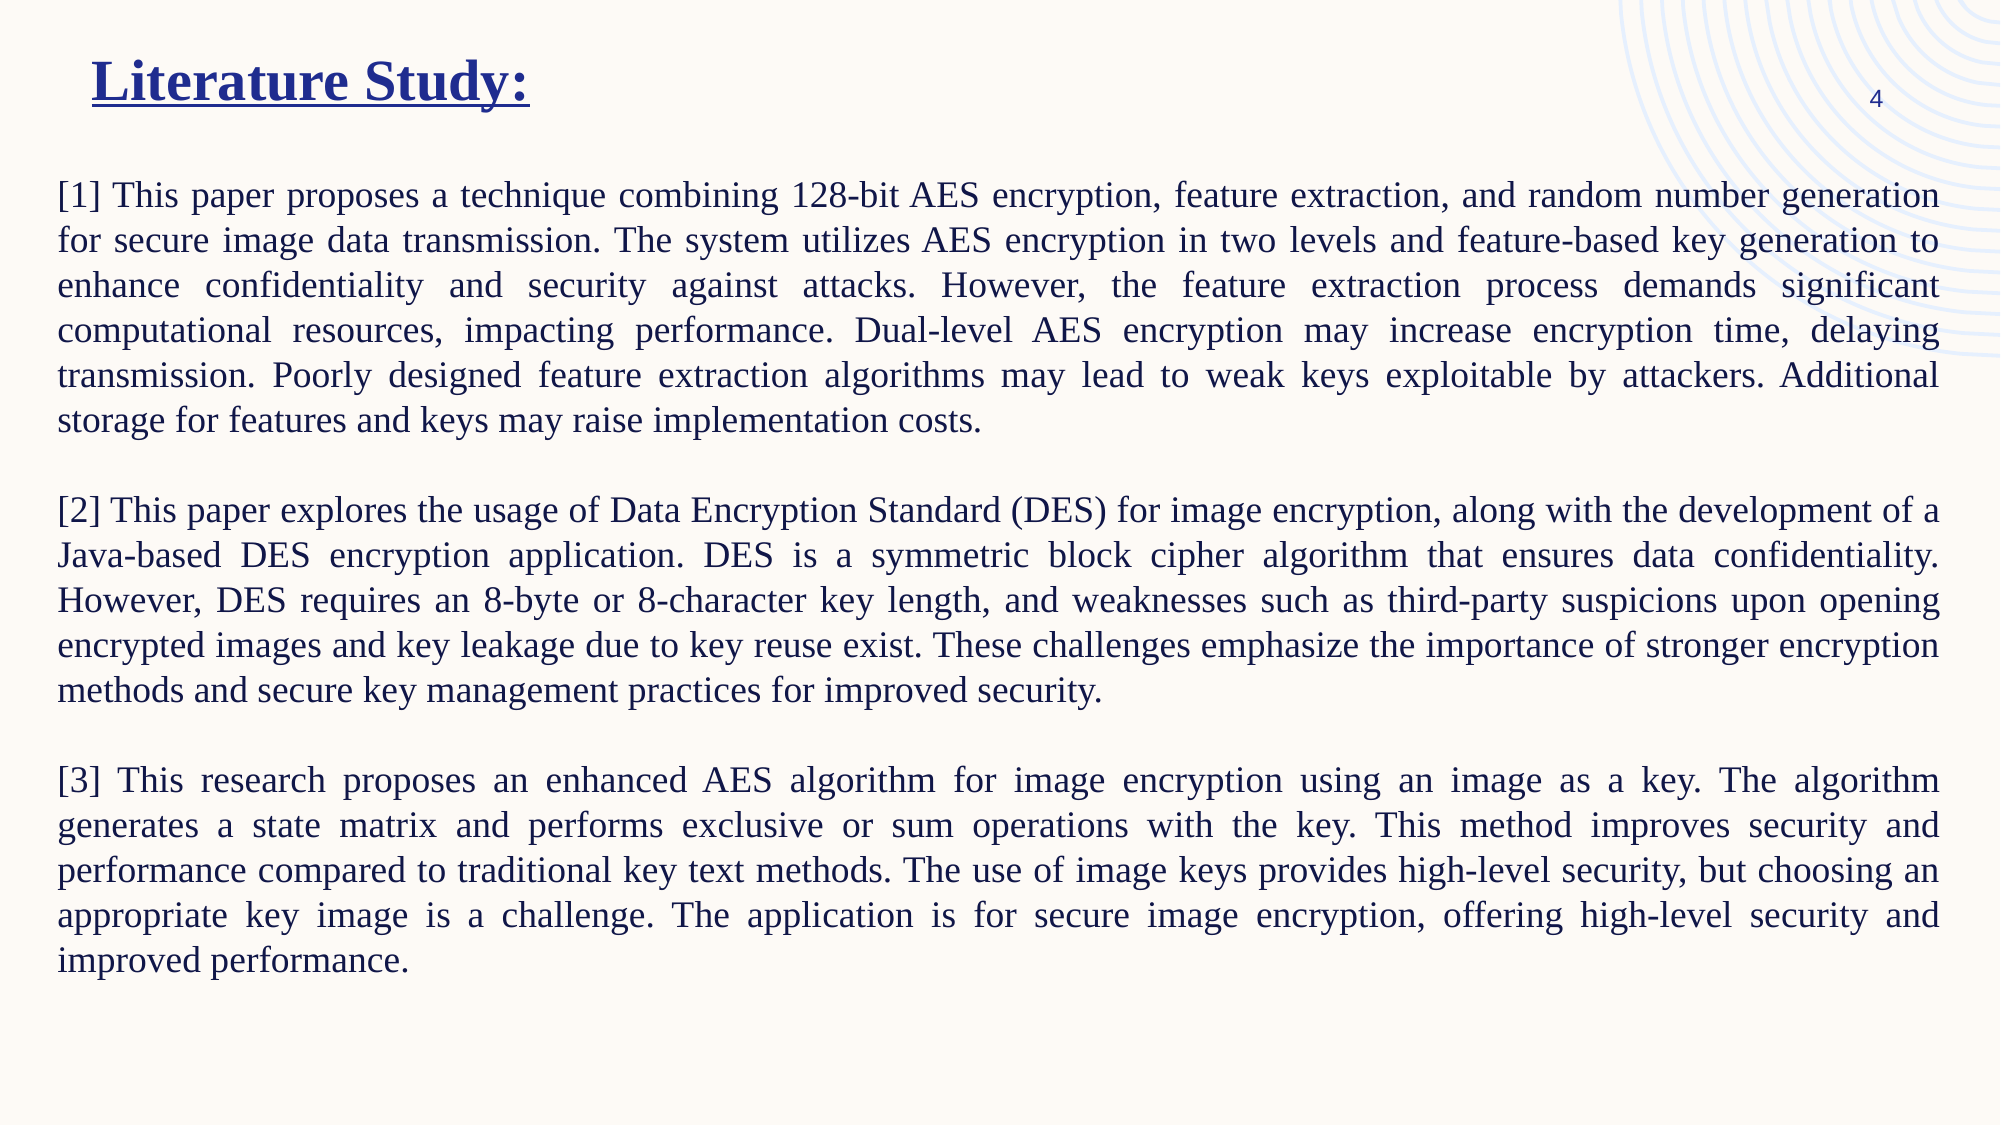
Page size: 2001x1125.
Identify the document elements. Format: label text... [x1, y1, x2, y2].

text_box [1] This paper proposes a technique combining 128-bit AES encryption, feature extraction, and random number generation for secure image data transmission. The system utilizes AES encryption in two levels and feature-based key generation to enhance confidentiality and security against attacks. However, the feature extraction process demands significant computational resources, impacting performance. Dual-level AES encryption may increase encryption time, delaying transmission. Poorly designed feature extraction algorithms may lead to weak keys exploitable by attackers. Additional storage for features and keys may raise implementation costs. [2] This paper explores the usage of Data Encryption Standard (DES) for image encryption, along with the development of a Java-based DES encryption application. DES is a symmetric block cipher algorithm that ensures data confidentiality. However, DES requires an 8-byte or 8-character key length, and weaknesses such as third-party suspicions upon opening encrypted images and key leakage due to key reuse exist. These challenges emphasize the importance of stronger encryption methods and secure key management practices for improved security. [3] This research proposes an enhanced AES algorithm for image encryption using an image as a key. The algorithm generates a state matrix and performs exclusive or sum operations with the key. This method improves security and performance compared to traditional key text methods. The use of image keys provides high-level security, but choosing an appropriate key image is a challenge. The application is for secure image encryption, offering high-level security and improved performance. [42, 162, 1958, 988]
title Literature Study: [42, 34, 580, 161]
slide_number 4 [1795, 75, 1958, 120]
